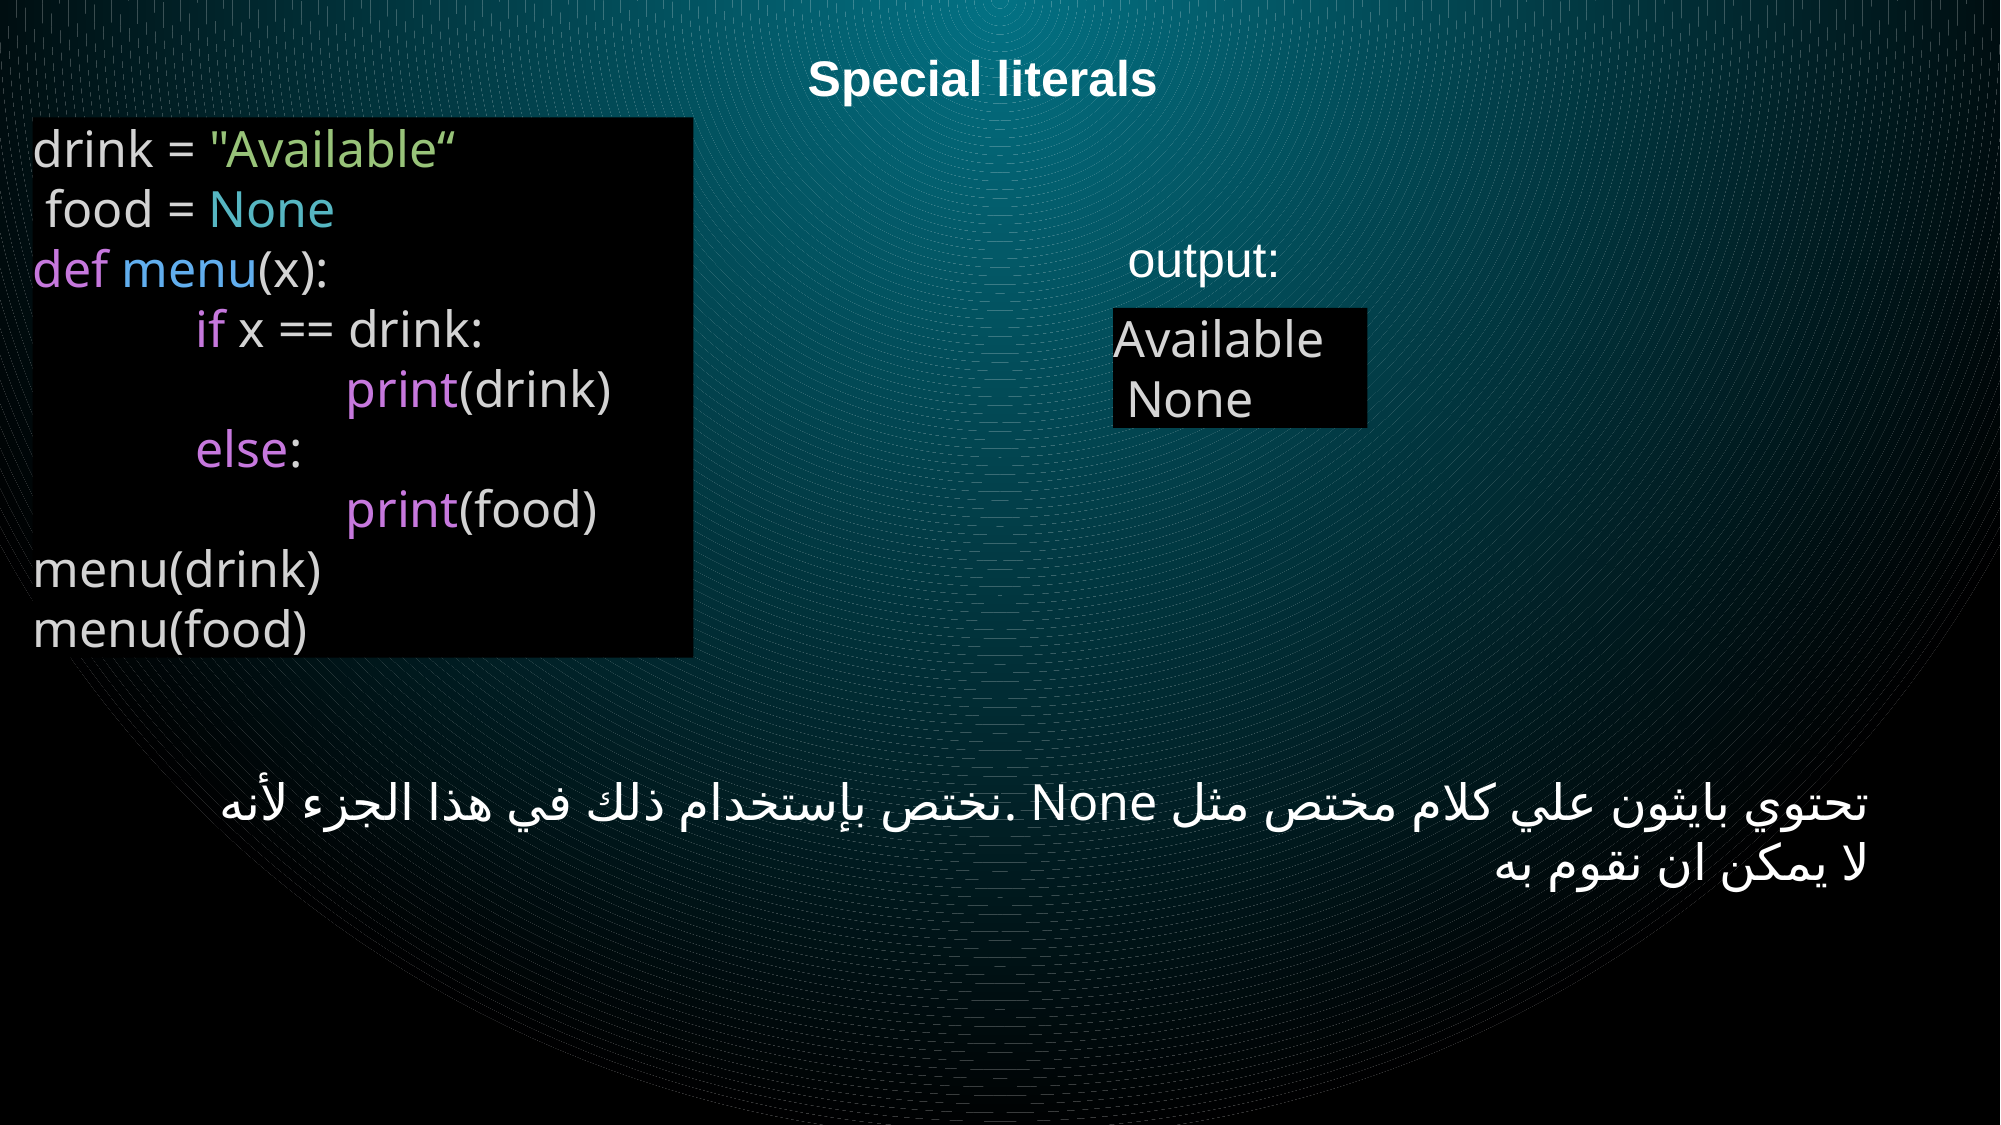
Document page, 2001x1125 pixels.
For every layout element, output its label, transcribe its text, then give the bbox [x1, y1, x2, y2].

text_box output: [1113, 220, 1301, 307]
text_box Available None [1113, 307, 1368, 428]
text_box drink = "Available“ food = None def menu(x): if x == drink: print(drink) else: print(food) menu(drink) menu(food) [32, 117, 694, 658]
text_box Special literals [792, 39, 1174, 114]
text_box تحتوي بايثون علي كلام مختص مثل None .نختص بإستخدام ذلك في هذا الجزء لأنه لا يمكن ان نقوم به [178, 762, 1885, 898]
